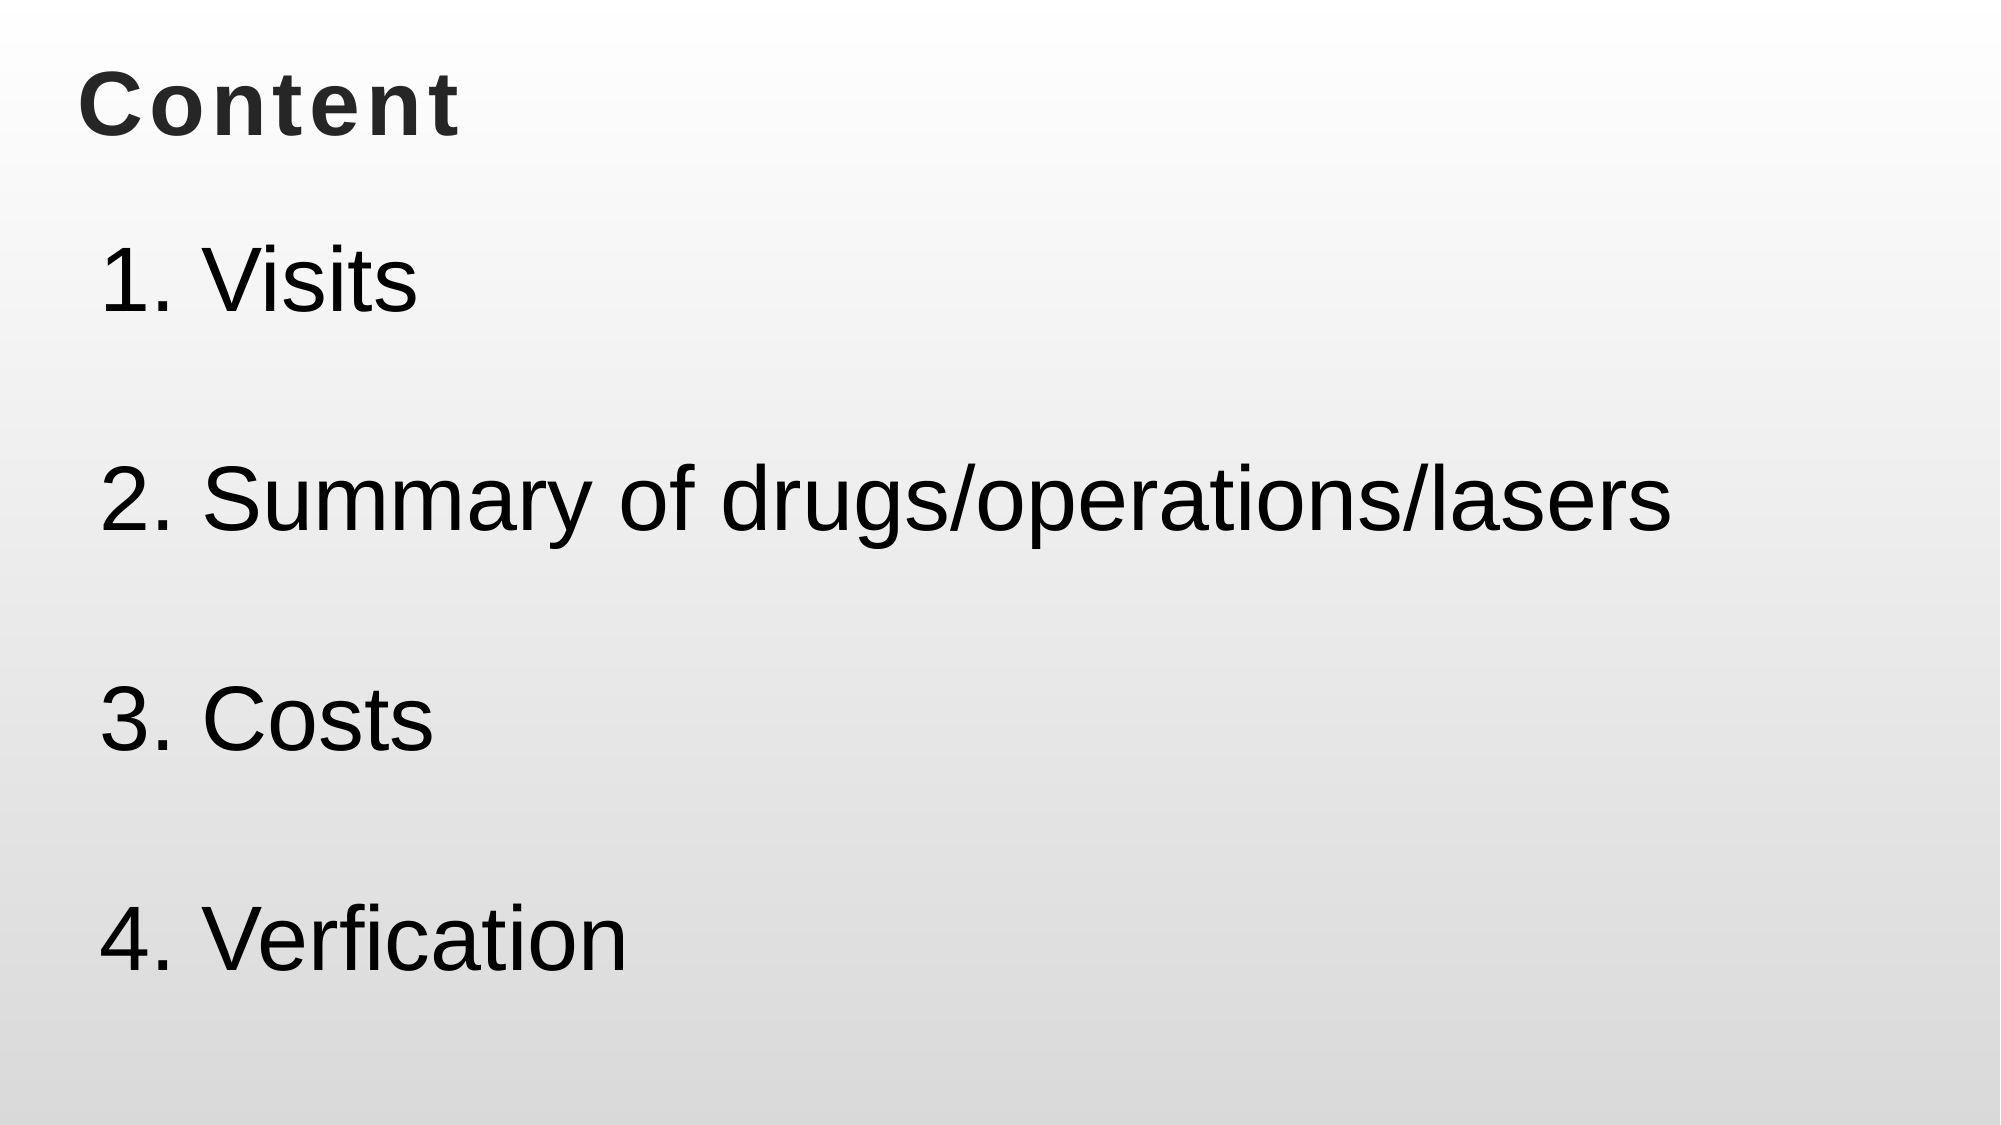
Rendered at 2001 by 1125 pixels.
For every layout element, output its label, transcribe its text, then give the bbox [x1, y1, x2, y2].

text_box 1. Visits 2. Summary of drugs/operations/lasers 3. Costs 4. Verfication [84, 211, 1785, 997]
title Content [62, 36, 1308, 162]
